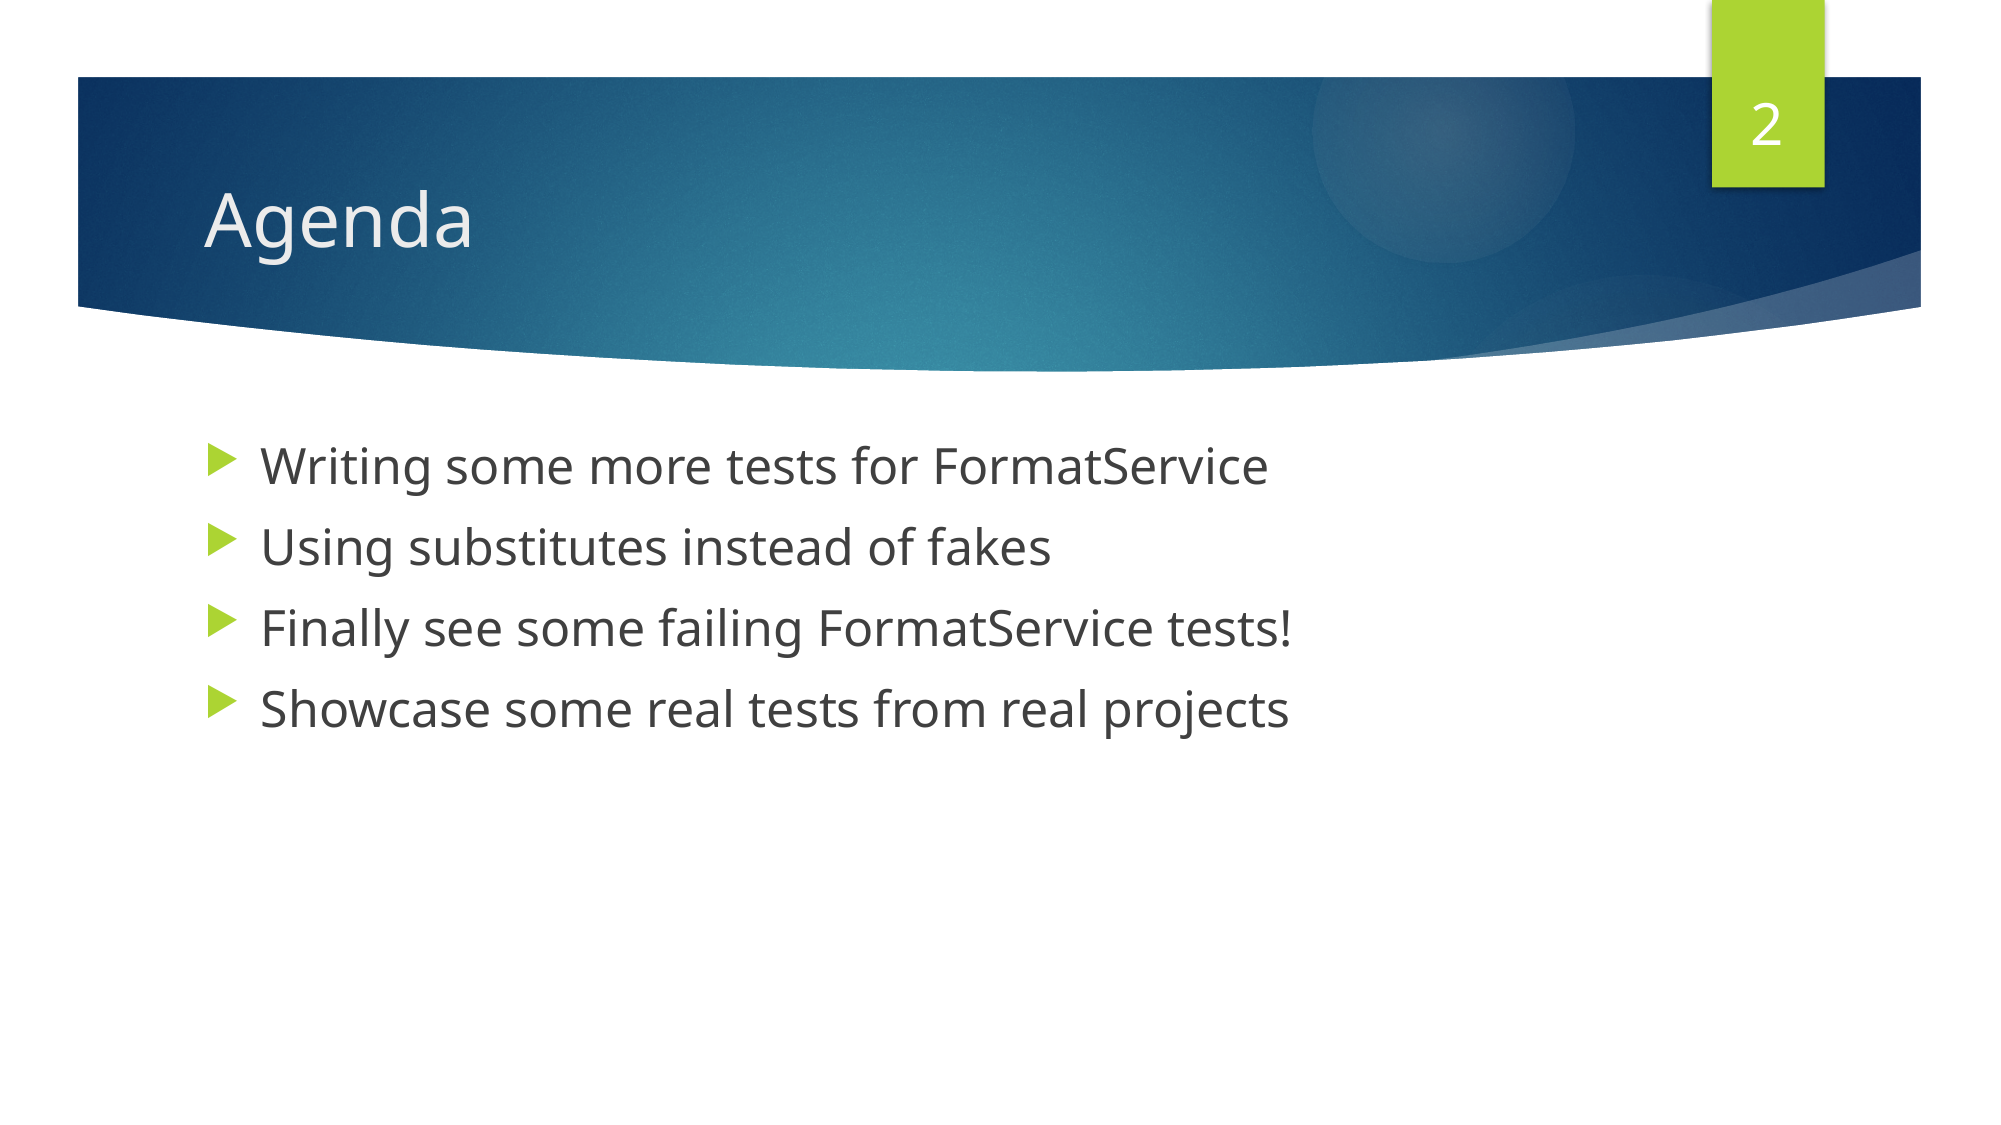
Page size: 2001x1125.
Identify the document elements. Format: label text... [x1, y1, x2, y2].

slide_number 2 [1698, 48, 1836, 175]
list Writing some more tests for FormatService Using substitutes instead of fakes Finally see some failing FormatService tests! Showcase some real tests from real projects [189, 427, 1627, 988]
title Agenda [189, 159, 1627, 276]
